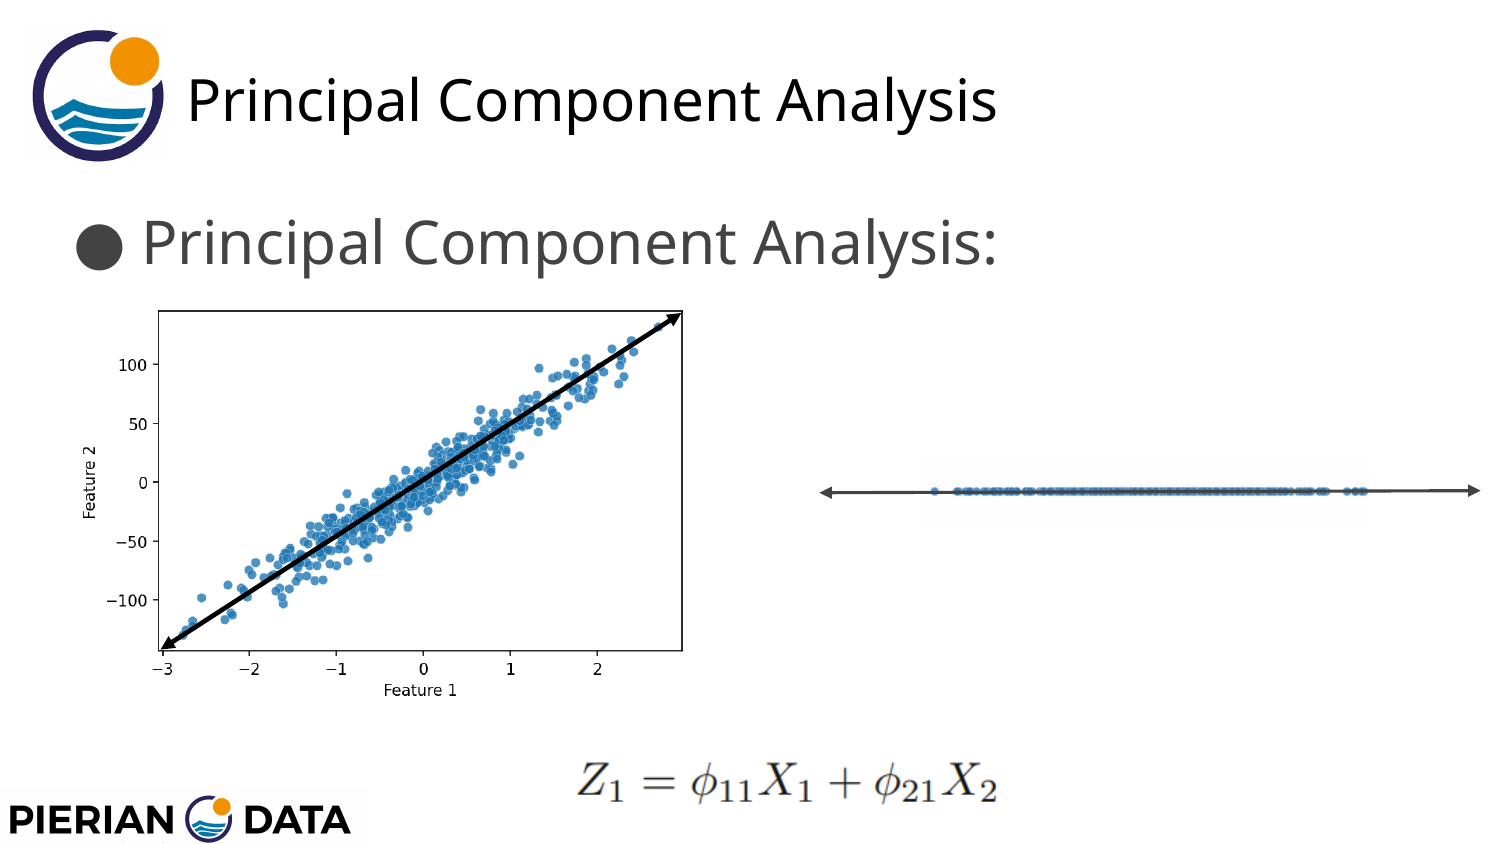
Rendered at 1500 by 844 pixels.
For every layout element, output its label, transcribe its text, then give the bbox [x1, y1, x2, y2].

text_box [864, 325, 1437, 659]
picture [24, 24, 172, 167]
picture [72, 300, 1010, 838]
picture [0, 787, 368, 844]
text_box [160, 312, 682, 650]
title Principal Component Analysis [176, 48, 1449, 143]
list Principal Component Analysis: [51, 189, 1476, 301]
